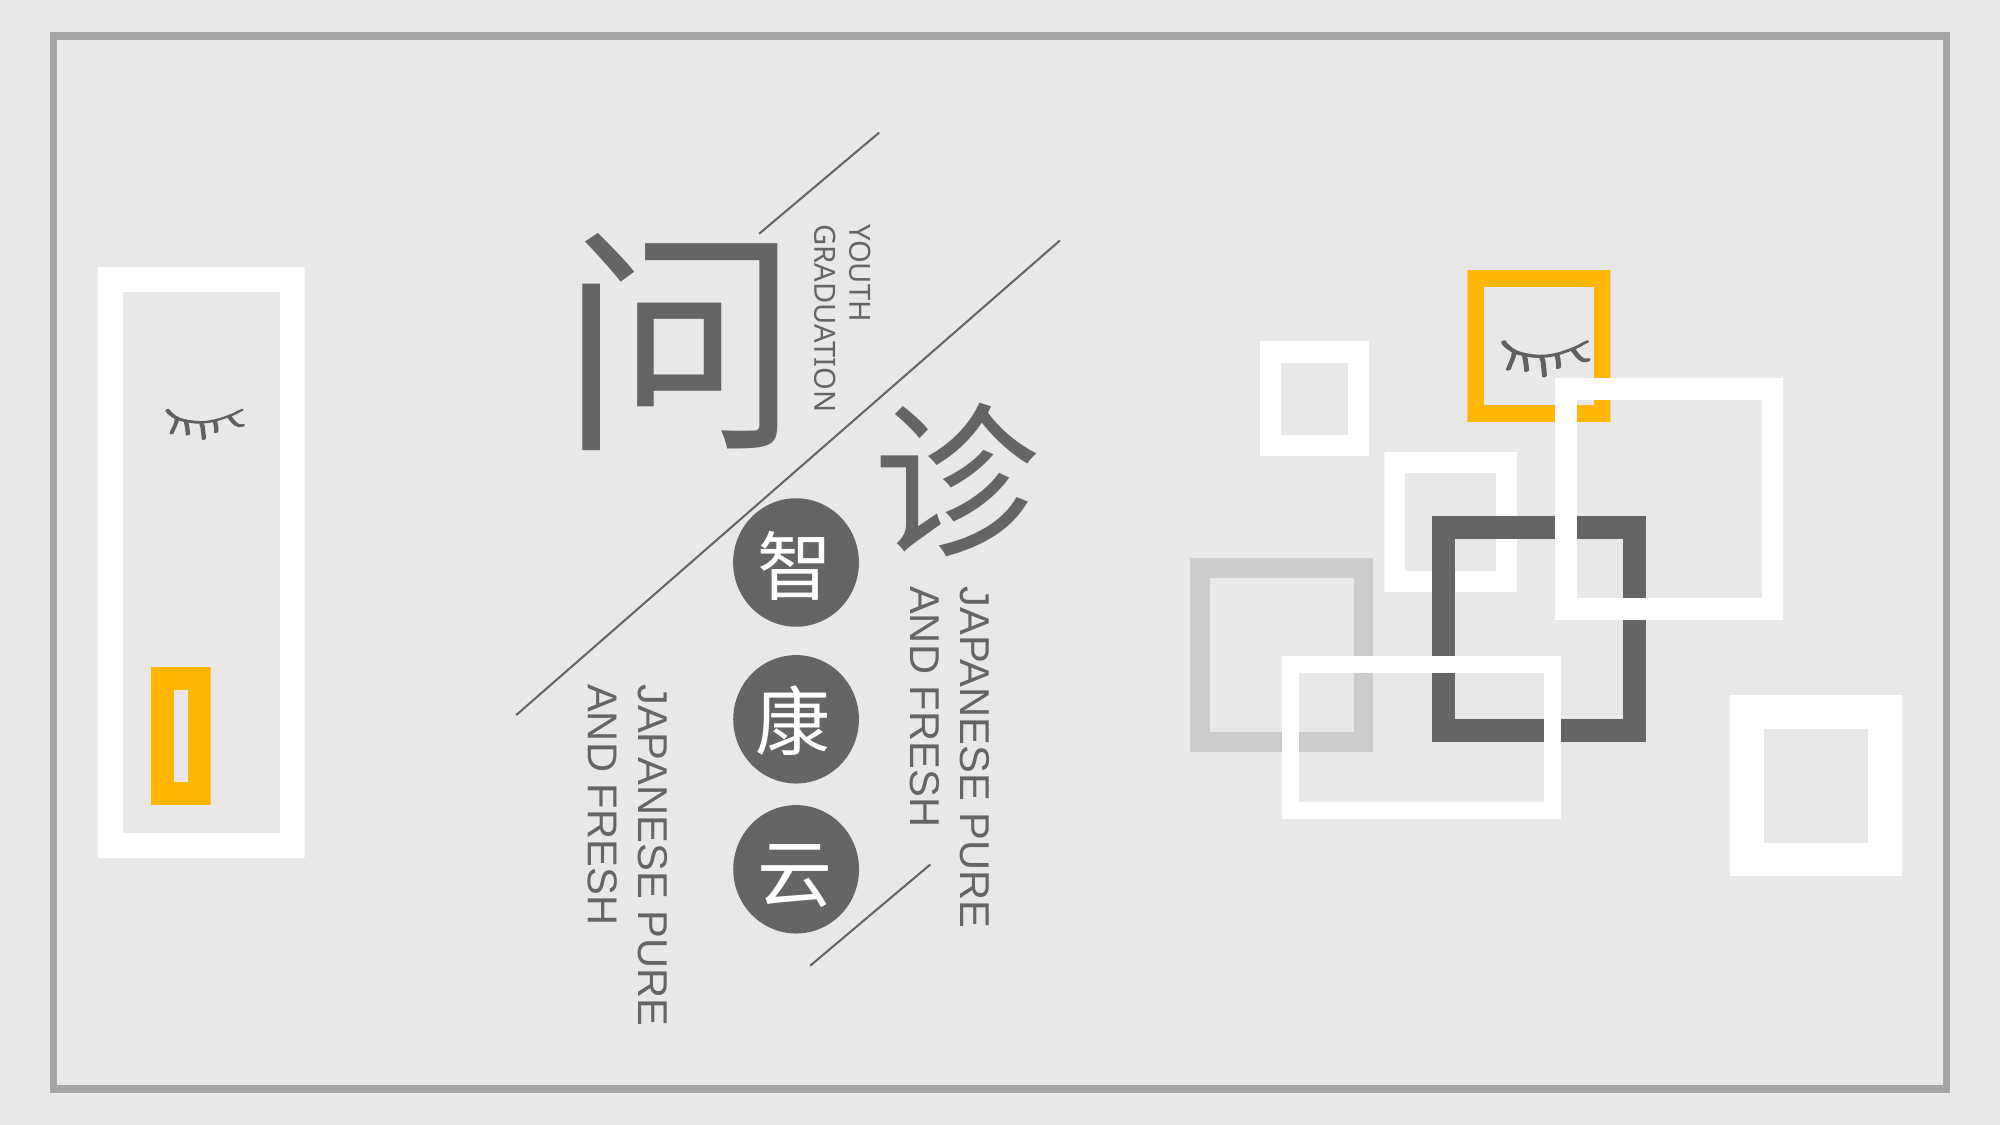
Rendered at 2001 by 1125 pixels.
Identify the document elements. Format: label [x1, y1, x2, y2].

picture [49, 29, 1951, 1096]
text_box [516, 132, 1093, 1053]
text_box [1190, 269, 1902, 878]
text_box [98, 267, 305, 858]
